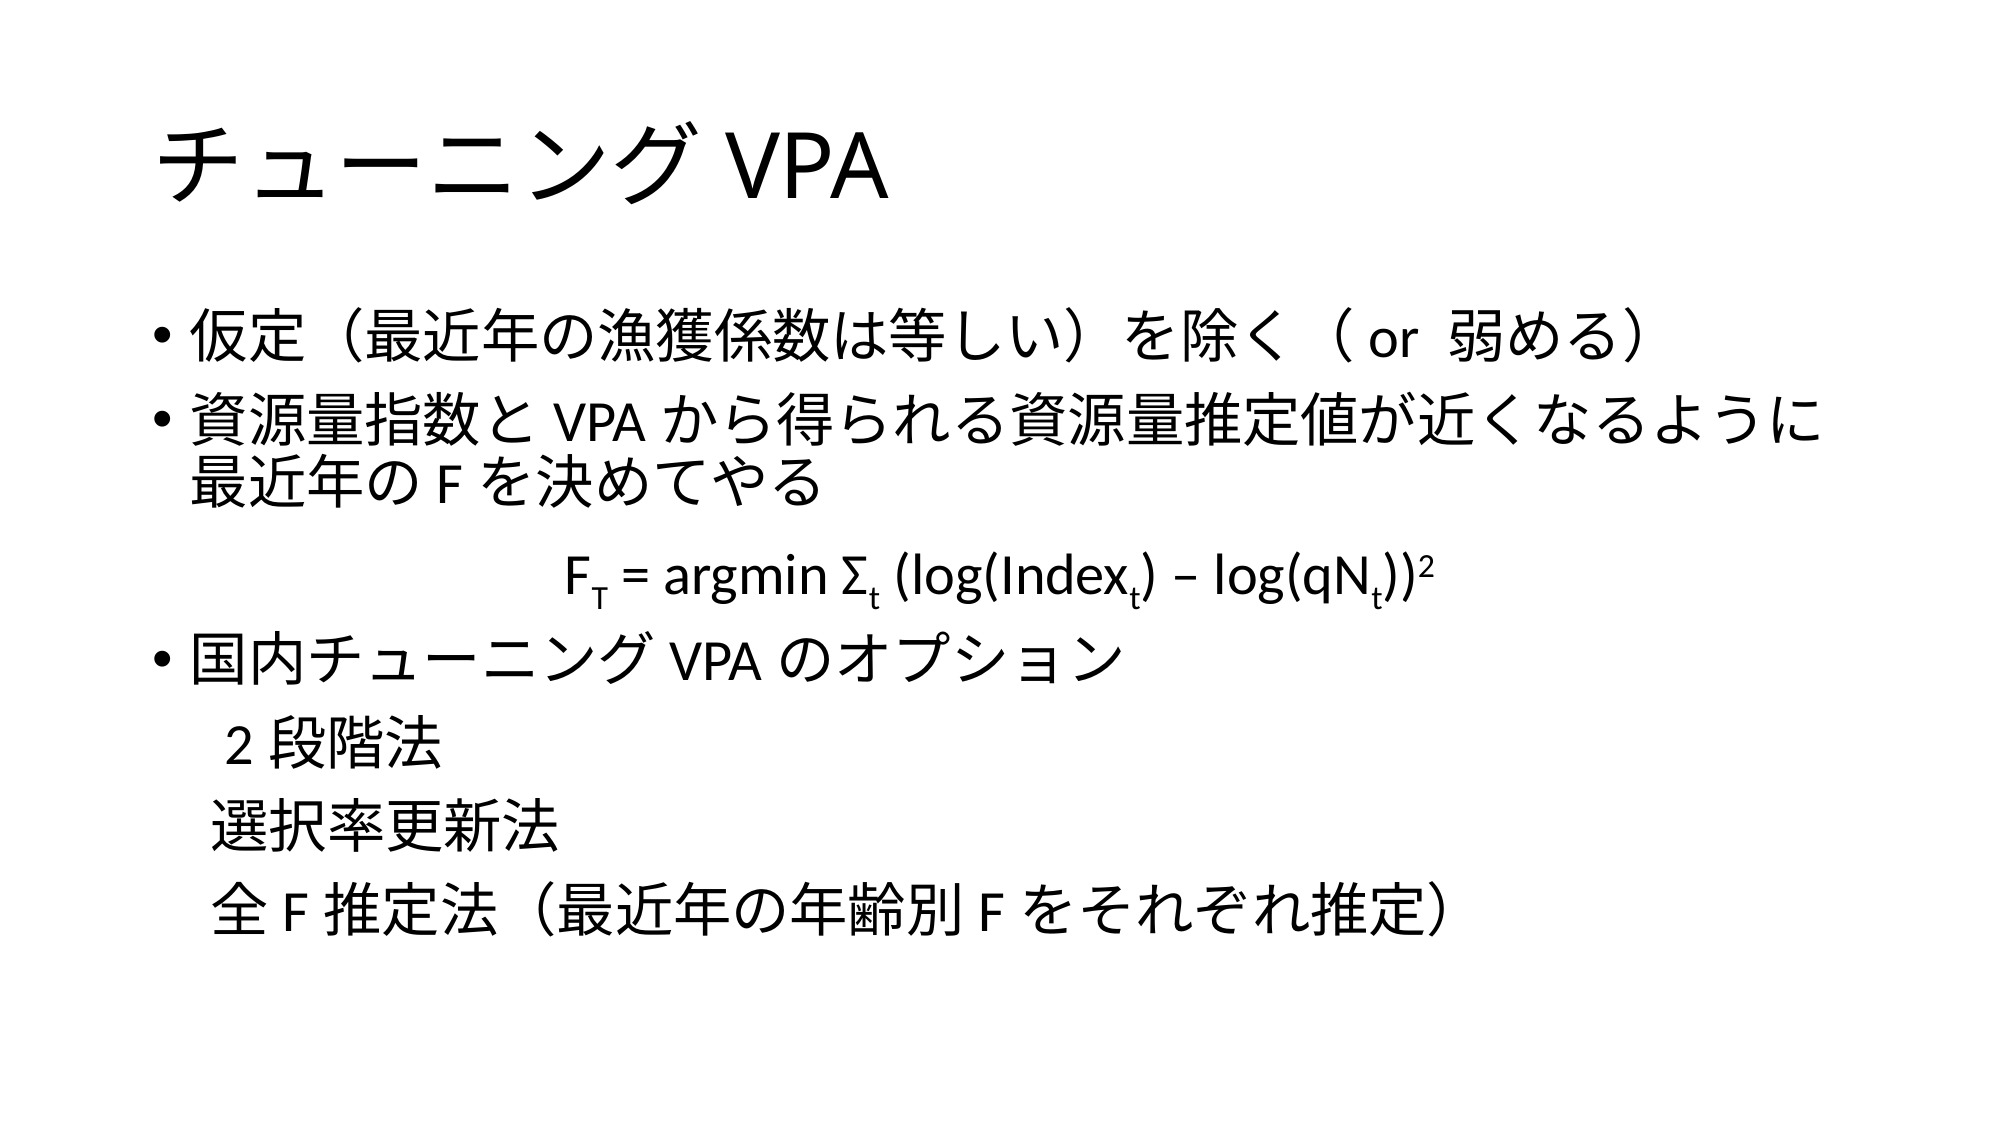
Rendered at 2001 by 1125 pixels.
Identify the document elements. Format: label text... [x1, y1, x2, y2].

list 仮定（最近年の漁獲係数は等しい）を除く（or 弱める） 資源量指数とVPAから得られる資源量推定値が近くなるように最近年のFを決めてやる FT = argmin Σt (log(Indext) – log(qNt))2 国内チューニングVPAのオプション 2段階法 選択率更新法 全F推定法（最近年の年齢別Fをそれぞれ推定） [137, 299, 1863, 1014]
title チューニングVPA [137, 59, 1863, 278]
